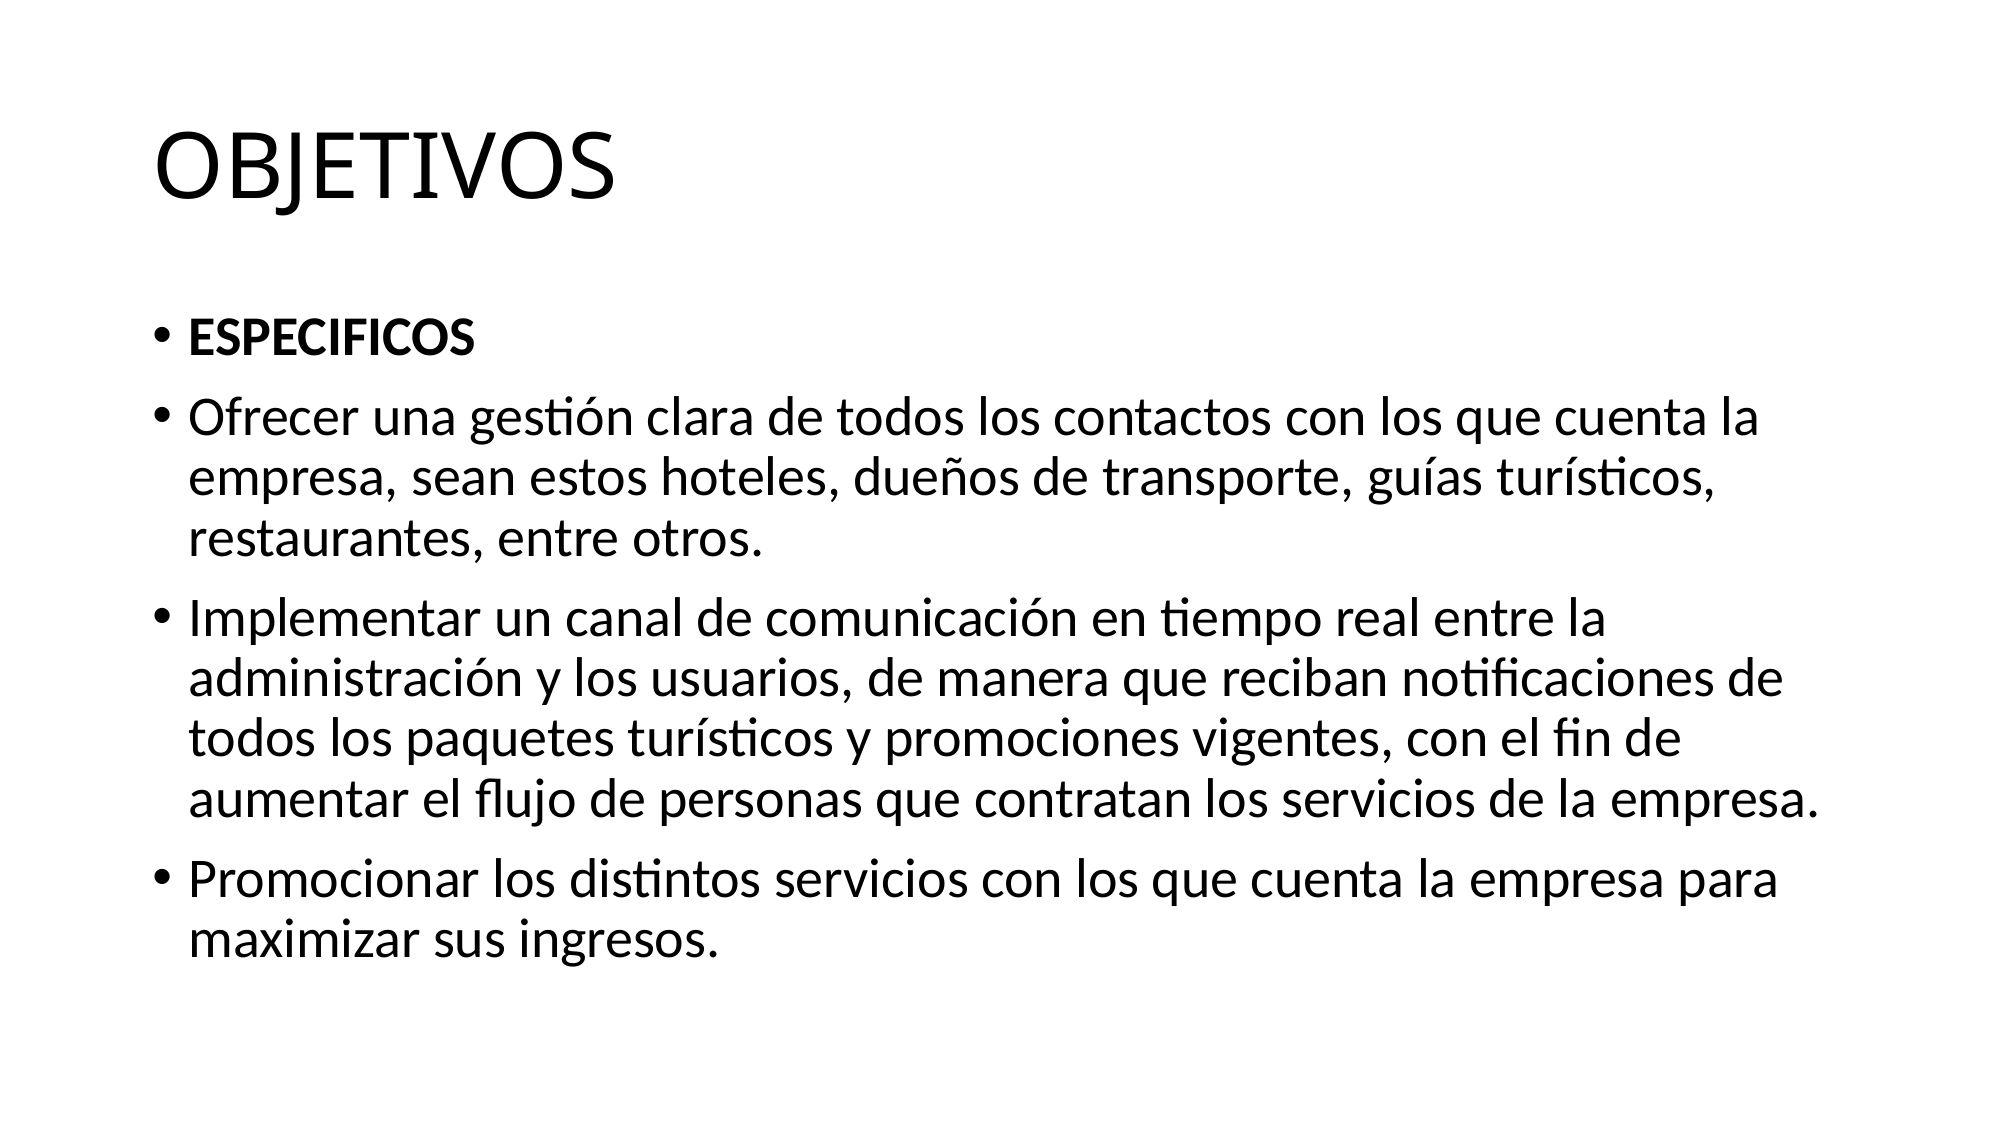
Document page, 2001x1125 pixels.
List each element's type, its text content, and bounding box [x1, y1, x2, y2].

title OBJETIVOS [137, 59, 1863, 278]
list ESPECIFICOS Ofrecer una gestión clara de todos los contactos con los que cuenta la empresa, sean estos hoteles, dueños de transporte, guías turísticos, restaurantes, entre otros. Implementar un canal de comunicación en tiempo real entre la administración y los usuarios, de manera que reciban notificaciones de todos los paquetes turísticos y promociones vigentes, con el fin de aumentar el flujo de personas que contratan los servicios de la empresa. Promocionar los distintos servicios con los que cuenta la empresa para maximizar sus ingresos. [137, 299, 1863, 1014]
